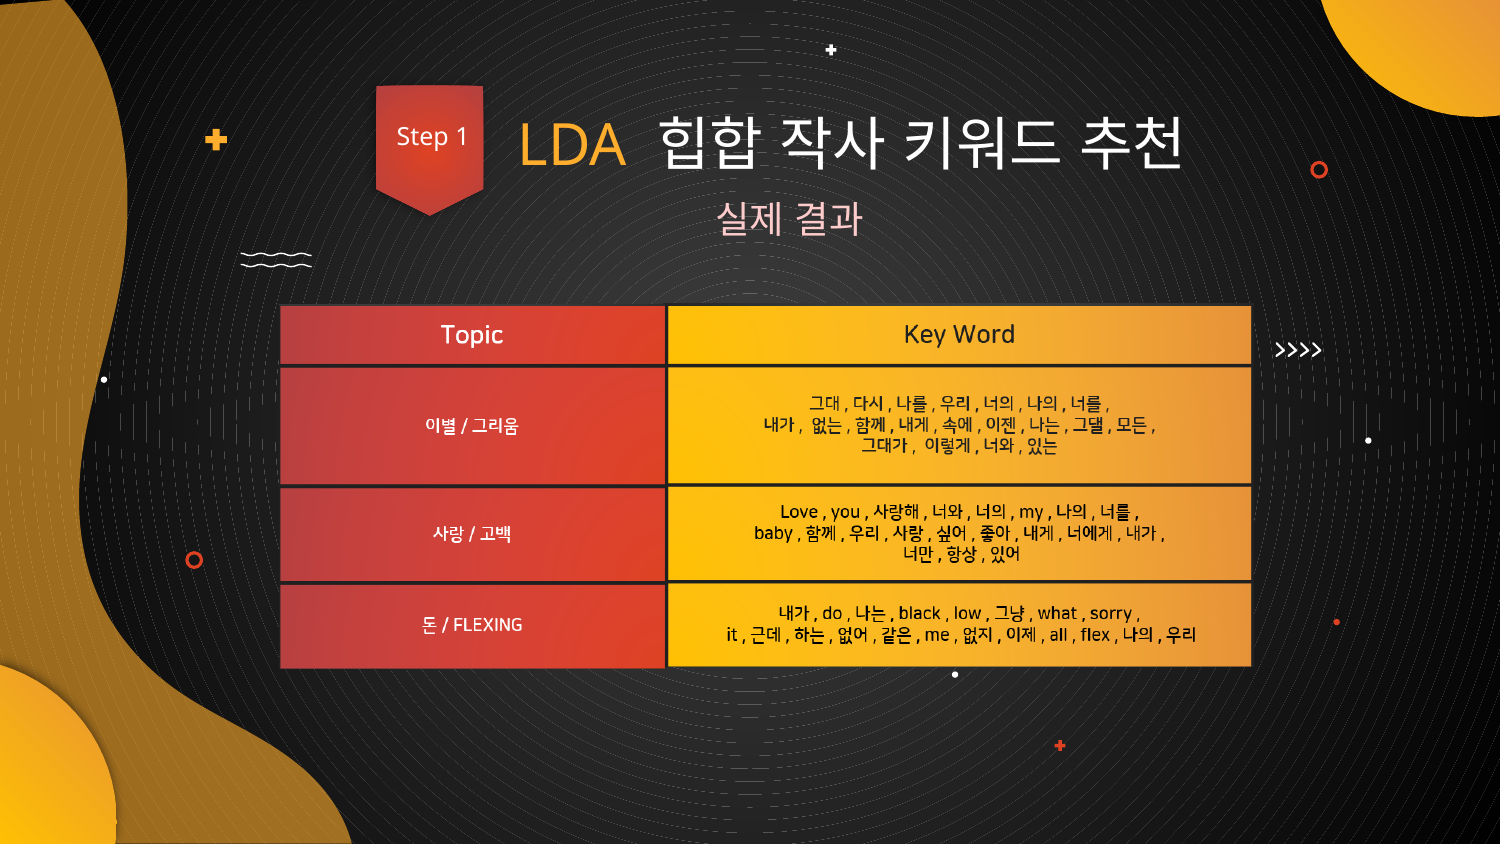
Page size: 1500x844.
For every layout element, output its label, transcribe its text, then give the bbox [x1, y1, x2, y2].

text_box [278, 303, 1254, 669]
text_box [376, 85, 1500, 216]
text_box 실제 결과 [700, 224, 879, 249]
